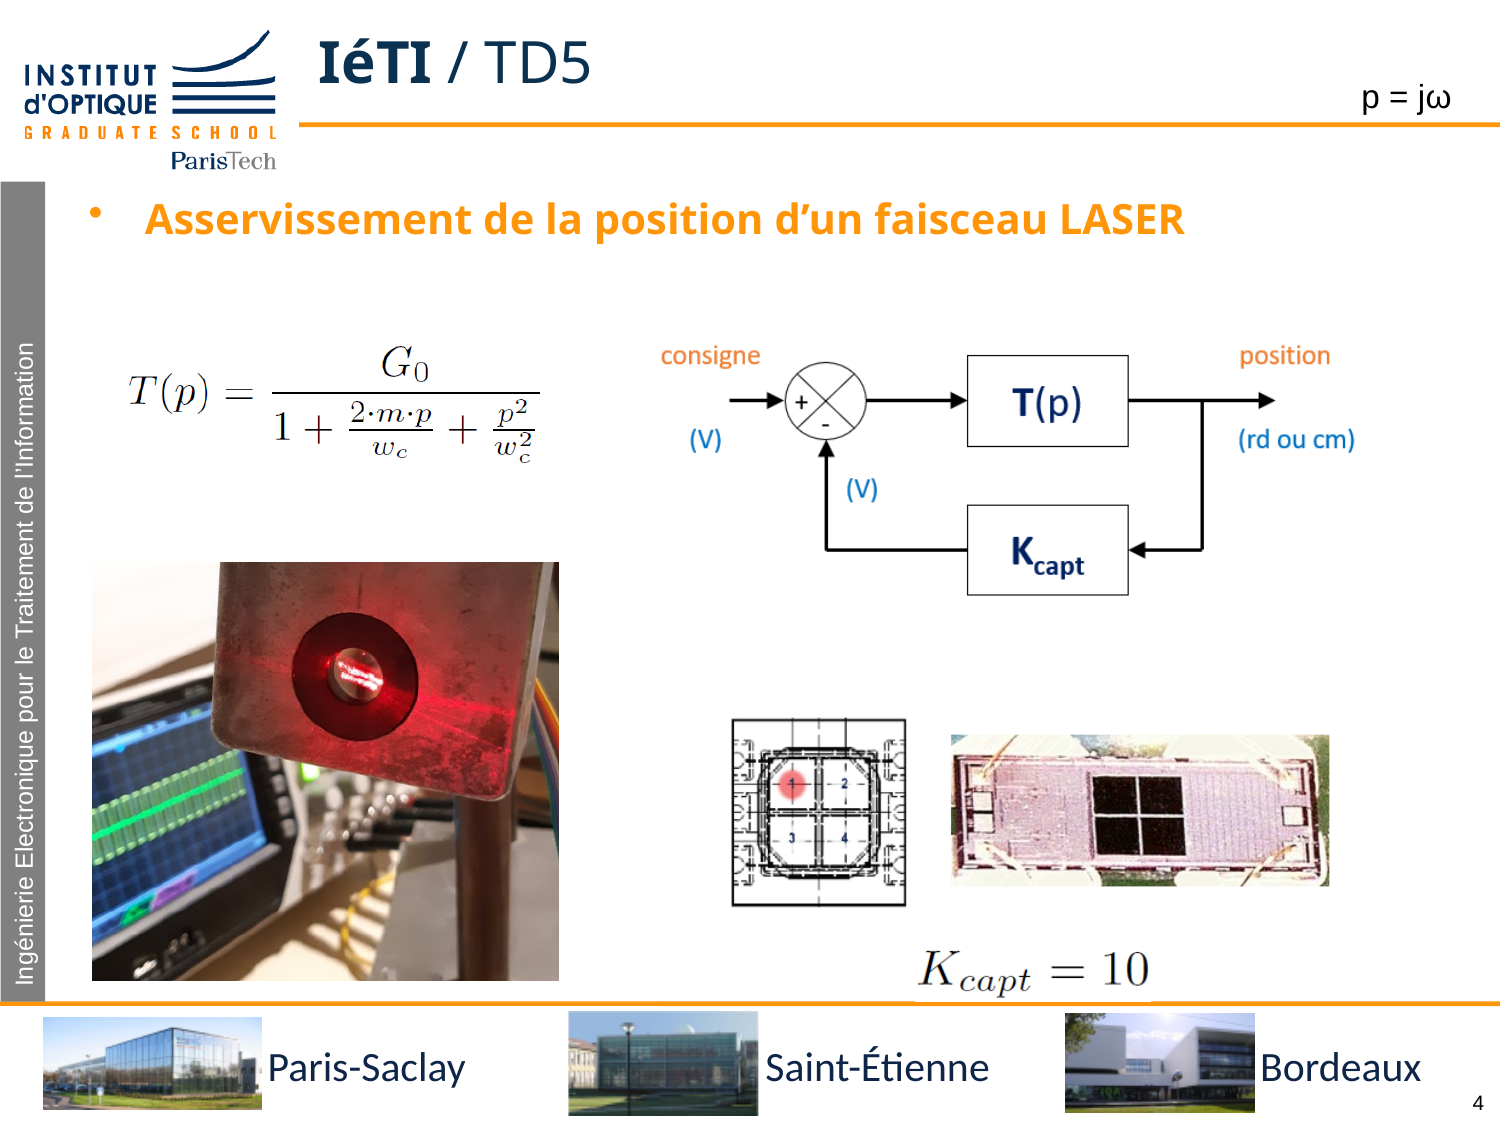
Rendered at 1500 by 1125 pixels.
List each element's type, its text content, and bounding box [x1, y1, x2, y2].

title IéTI / TD5 [303, 4, 1500, 117]
picture [646, 323, 1375, 605]
picture [109, 323, 554, 478]
picture [914, 939, 1151, 1002]
picture [92, 562, 559, 981]
picture [0, 7, 299, 191]
text_box p = jω [1346, 67, 1500, 123]
picture [722, 713, 1349, 921]
picture [1065, 1013, 1255, 1113]
list Asservissement de la position d’un faisceau LASER [73, 185, 1424, 256]
picture [43, 1017, 262, 1110]
picture [568, 1011, 759, 1116]
text_box Ingénierie Electronique pour le Traitement de l’Information [0, 181, 46, 1002]
